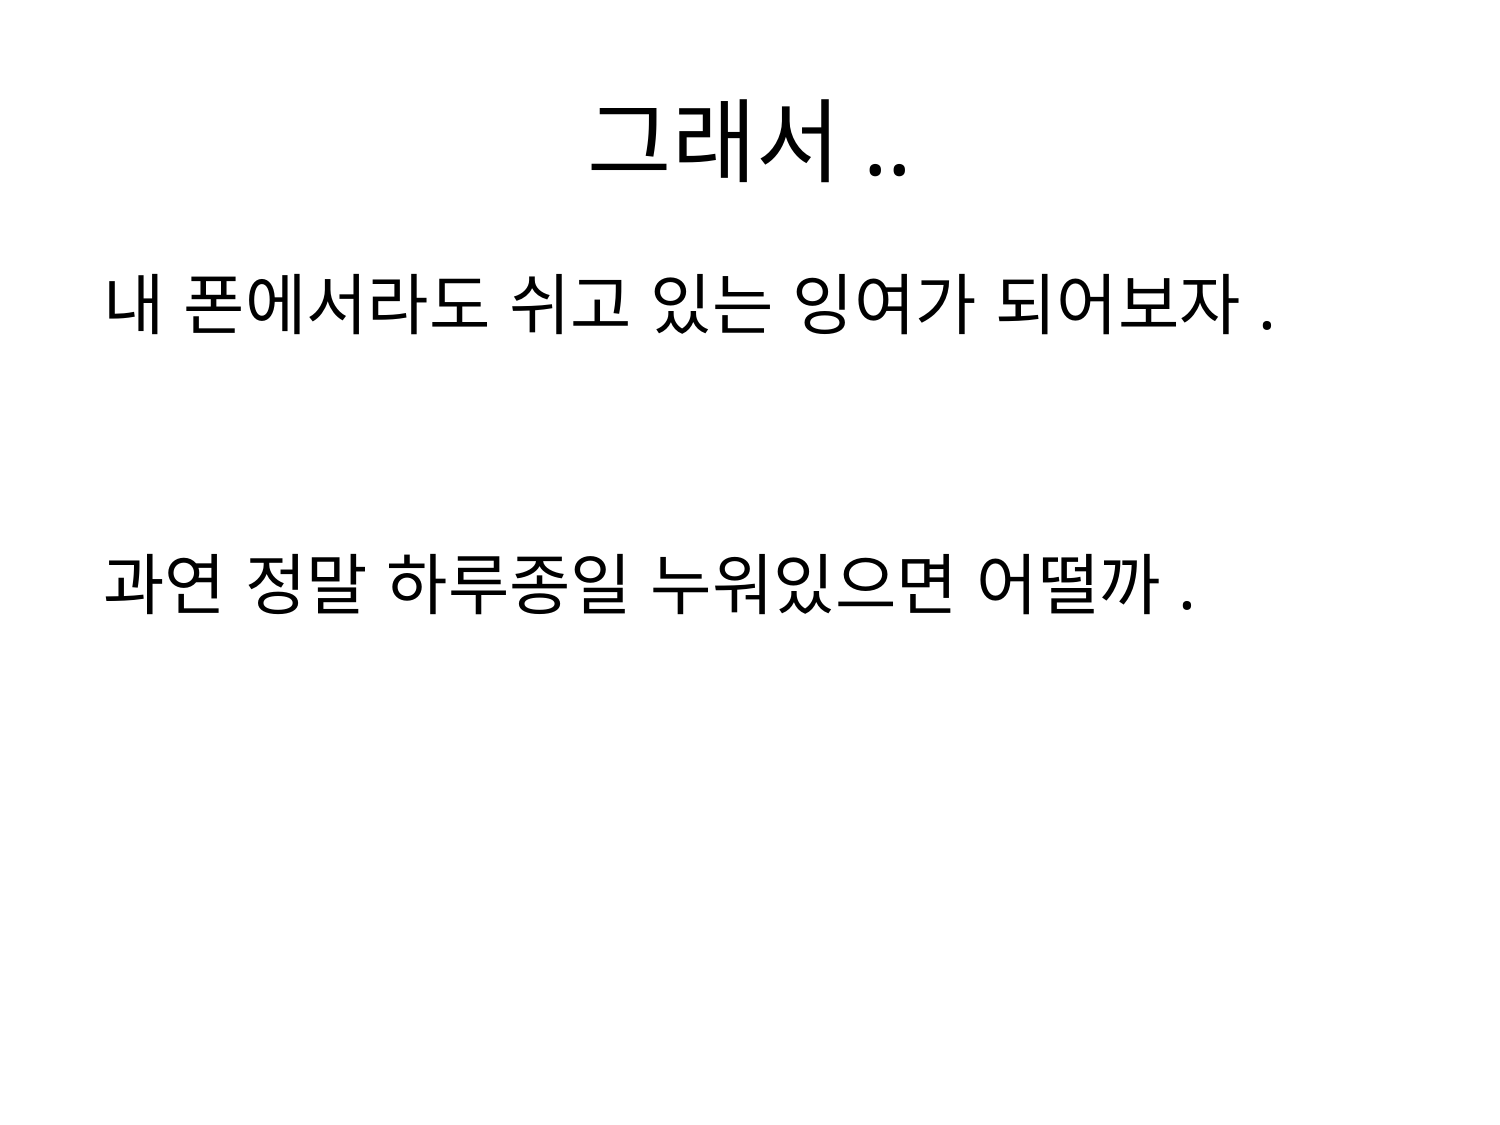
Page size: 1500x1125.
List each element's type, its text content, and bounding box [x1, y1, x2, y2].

list 내 폰에서라도 쉬고 있는 잉여가 되어보자. 과연 정말 하루종일 누워있으면 어떨까. [88, 255, 1439, 998]
title 그래서.. [75, 45, 1425, 233]
